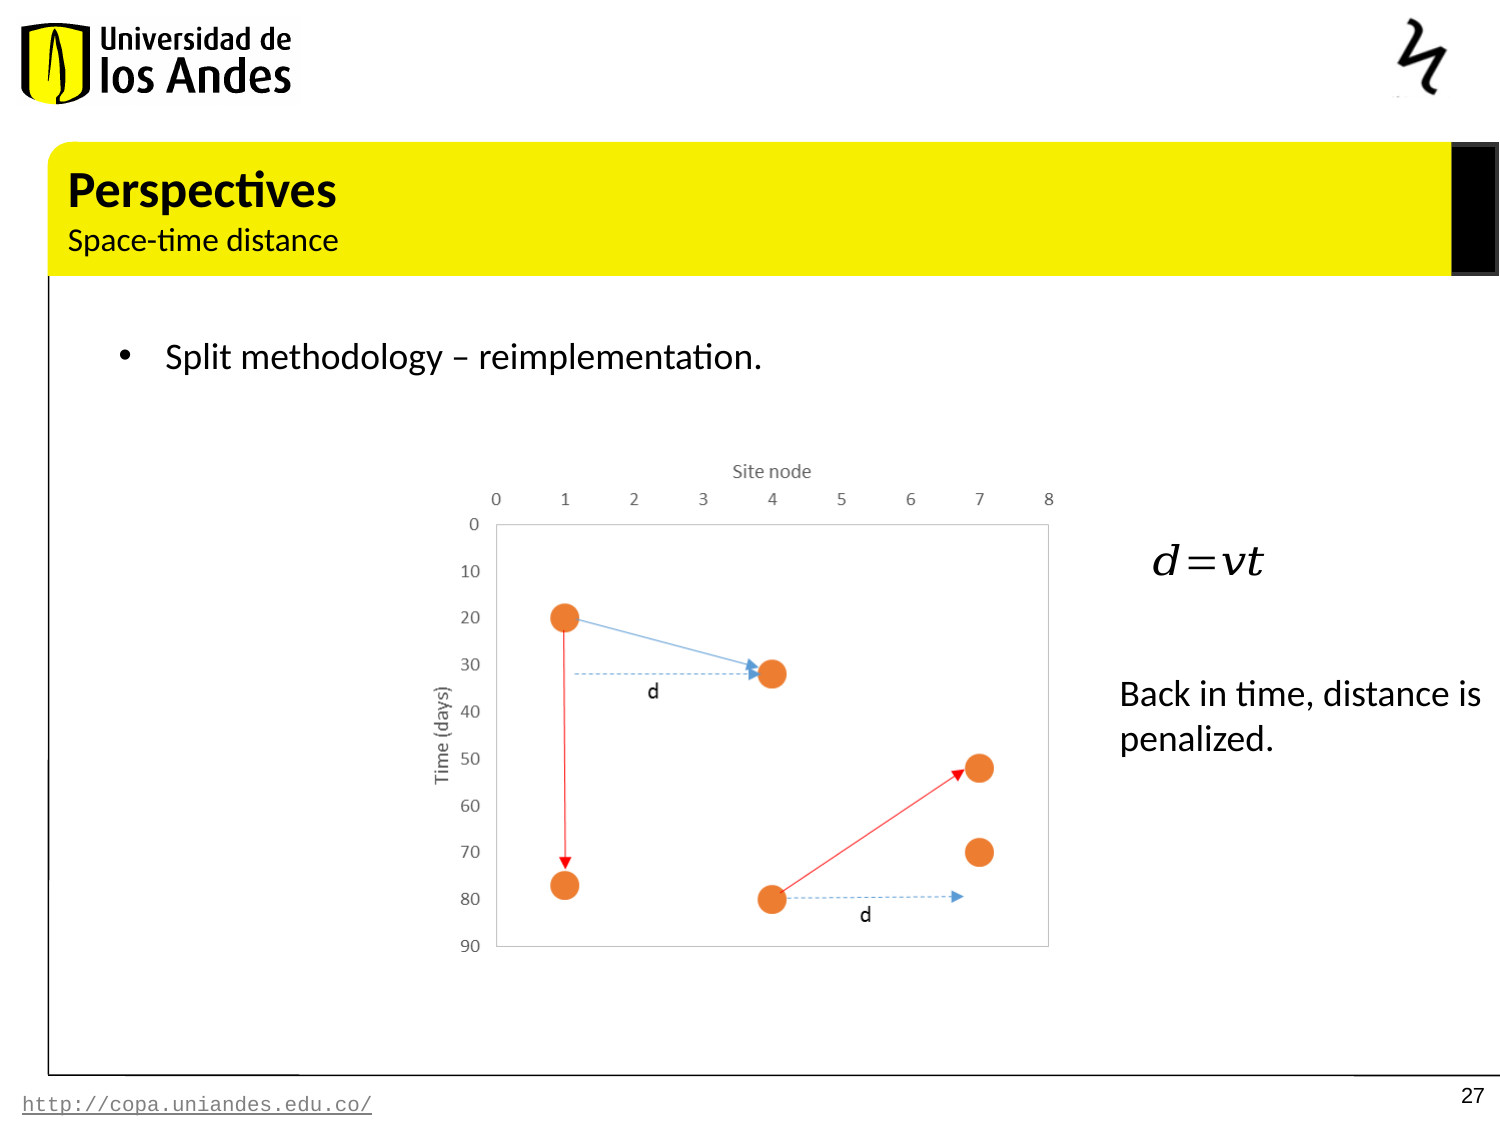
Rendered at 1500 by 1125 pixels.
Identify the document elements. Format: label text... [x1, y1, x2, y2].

text_box Split methodology – reimplementation. [103, 234, 1320, 430]
picture [16, 15, 301, 106]
picture [1386, 7, 1450, 106]
slide_number 27 [1149, 1065, 1500, 1125]
picture [401, 430, 1077, 970]
title Perspectives Space-time distance [53, 148, 1425, 232]
text_box Back in time, distance is penalized. [1104, 571, 1500, 812]
